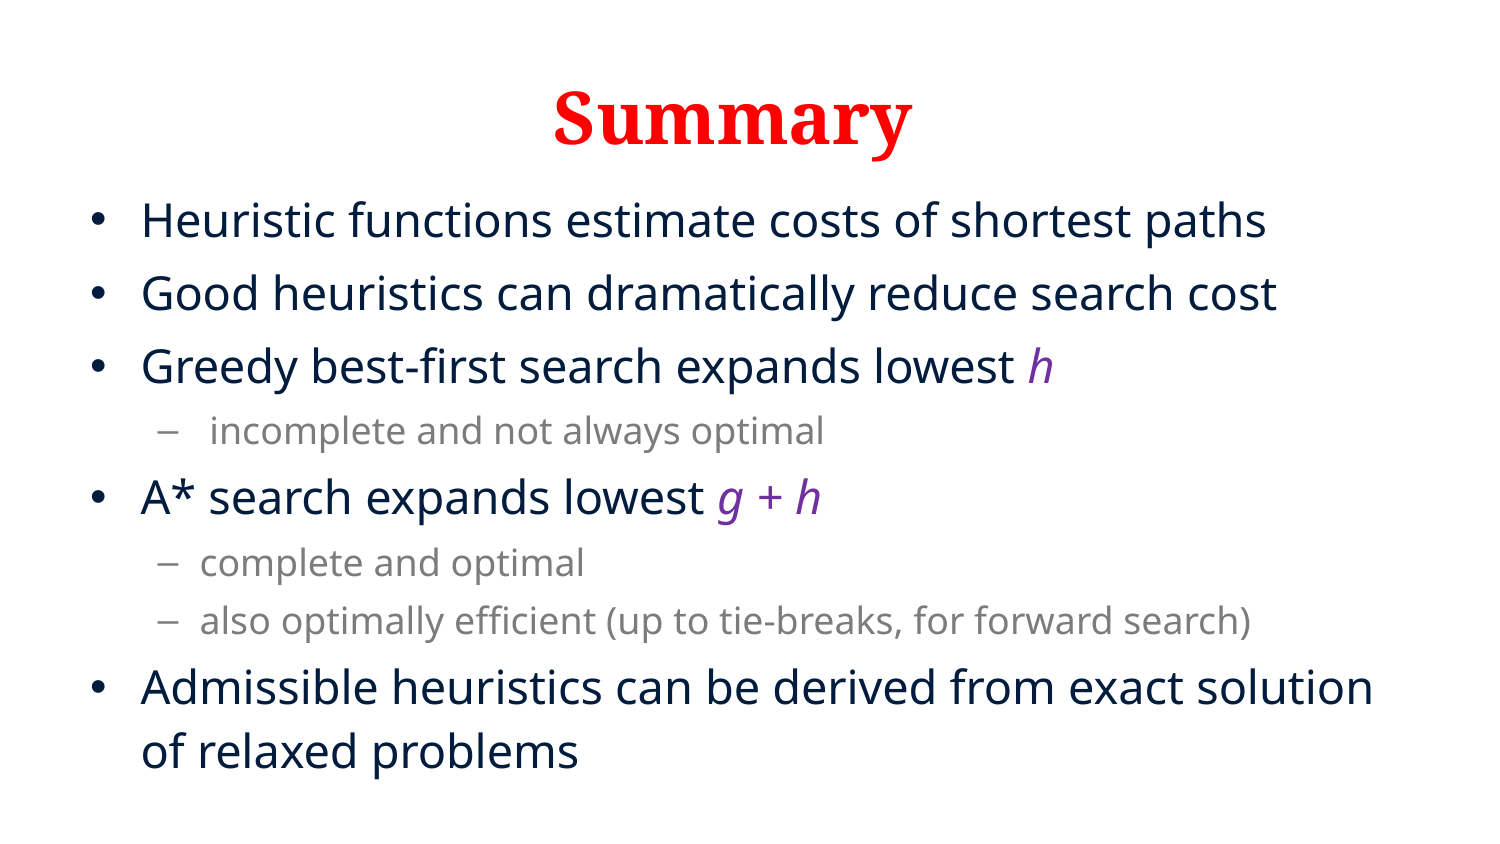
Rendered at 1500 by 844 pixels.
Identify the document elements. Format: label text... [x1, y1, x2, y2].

list Heuristic functions estimate costs of shortest paths Good heuristics can dramatically reduce search cost Greedy best-first search expands lowest h incomplete and not always optimal A* search expands lowest g + h complete and optimal also optimally efficient (up to tie-breaks, for forward search) Admissible heuristics can be derived from exact solution of relaxed problems [75, 180, 1425, 796]
title Summary [41, 64, 1425, 180]
